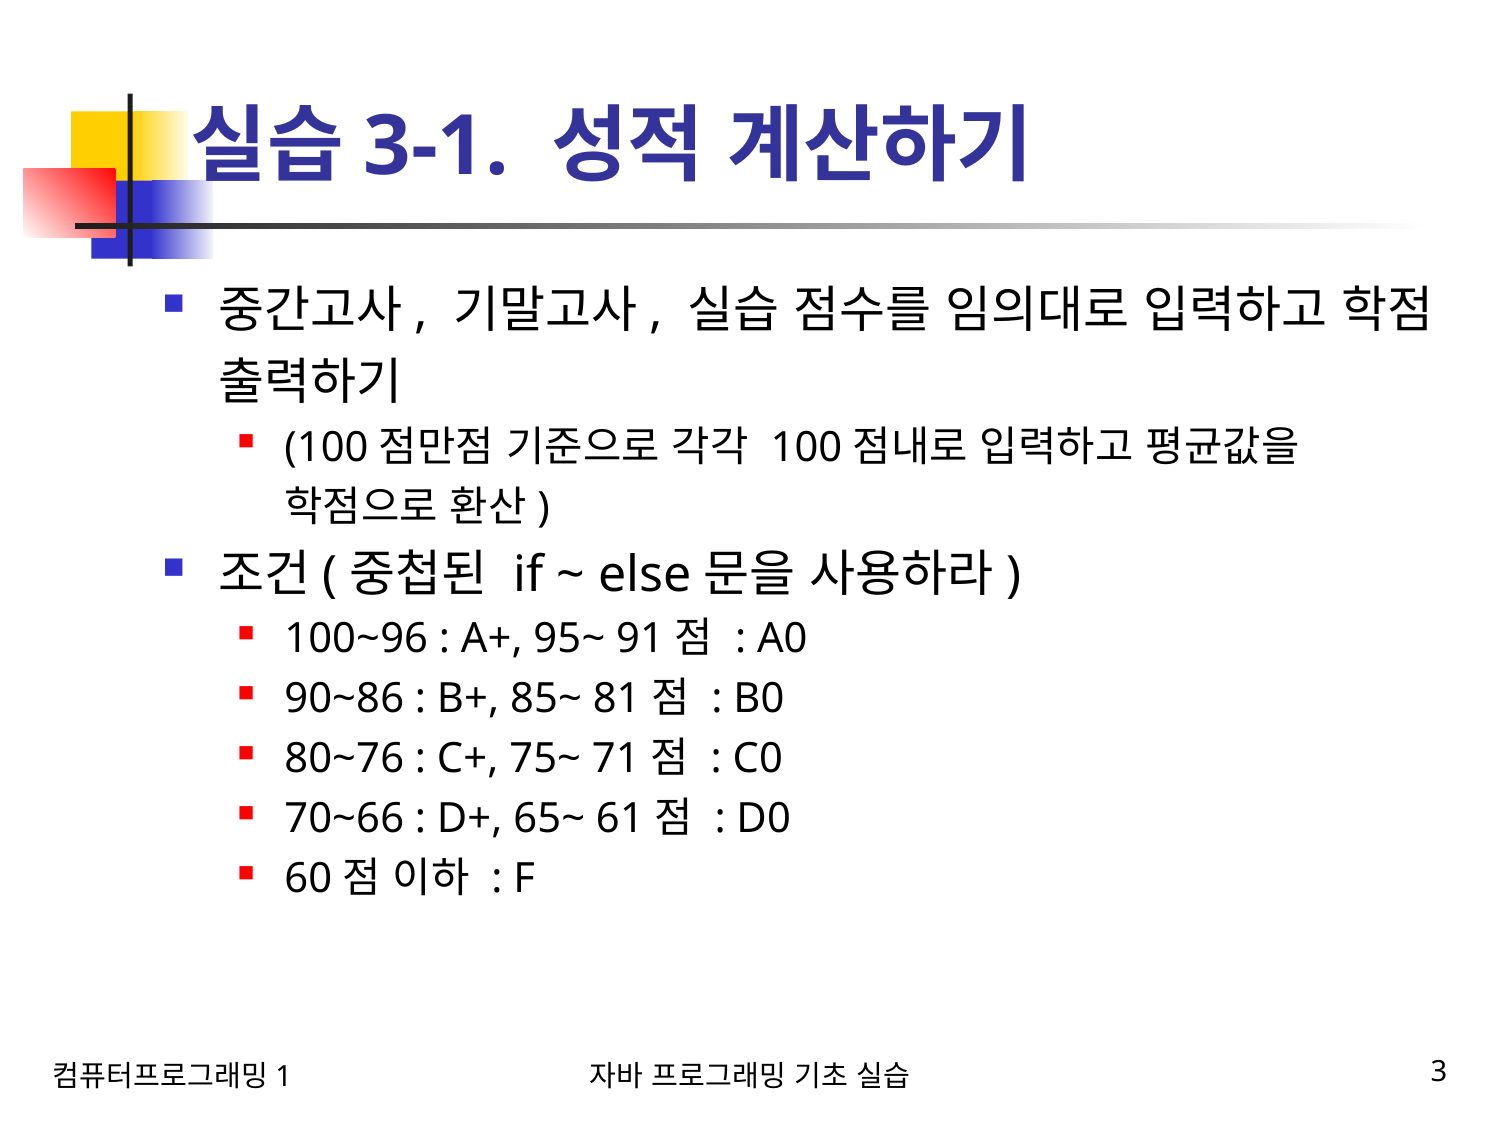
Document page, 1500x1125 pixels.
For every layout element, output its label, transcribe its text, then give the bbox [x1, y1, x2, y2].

slide_number 컴퓨터프로그래밍1 [37, 1024, 385, 1101]
slide_number 3 [1149, 1024, 1463, 1101]
list 중간고사, 기말고사, 실습 점수를 임의대로 입력하고 학점 출력하기 (100점만점 기준으로 각각 100점내로 입력하고 평균값을 학점으로 환산) 조건(중첩된 if ~ else문을 사용하라) 100~96 : A+, 95~ 91점 : A0 90~86 : B+, 85~ 81점 : B0 80~76 : C+, 75~ 71점 : C0 70~66 : D+, 65~ 61점 : D0 60점 이하 : F [147, 257, 1469, 1006]
footer 자바 프로그래밍 기초 실습 [480, 1024, 1020, 1101]
title 실습3-1. 성적 계산하기 [175, 35, 1468, 200]
